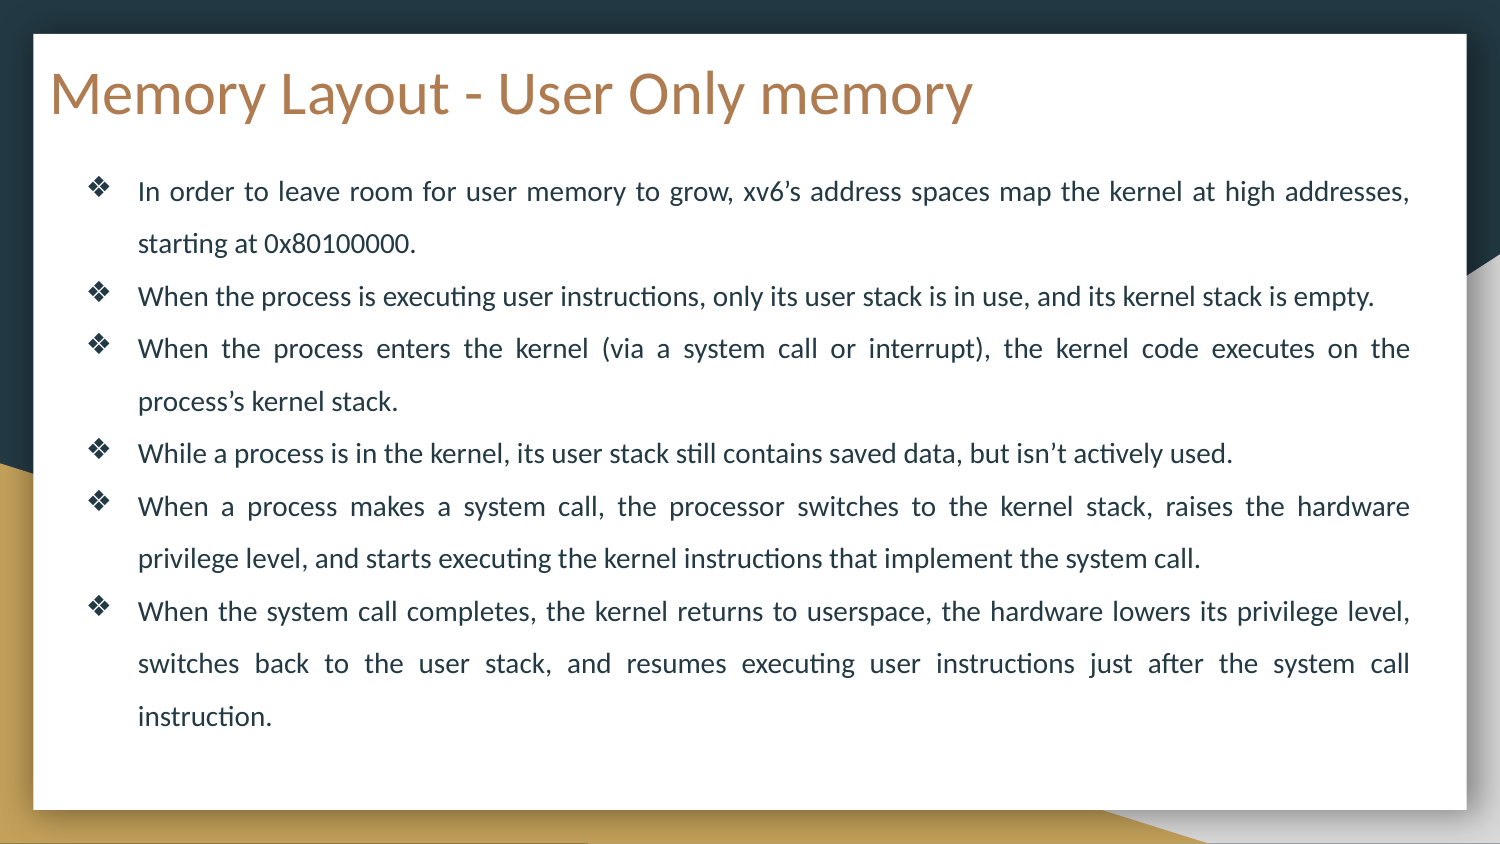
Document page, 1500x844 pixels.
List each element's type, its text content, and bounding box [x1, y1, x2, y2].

title Memory Layout - User Only memory [34, 36, 1266, 194]
list In order to leave room for user memory to grow, xv6’s address spaces map the kernel at high addresses, starting at 0x80100000. When the process is executing user instructions, only its user stack is in use, and its kernel stack is empty. When the process enters the kernel (via a system call or interrupt), the kernel code executes on the process’s kernel stack. While a process is in the kernel, its user stack still contains saved data, but isn’t actively used. When a process makes a system call, the processor switches to the kernel stack, raises the hardware privilege level, and starts executing the kernel instructions that implement the system call. When the system call completes, the kernel returns to userspace, the hardware lowers its privilege level, switches back to the user stack, and resumes executing user instructions just after the system call instruction. [47, 139, 1427, 767]
